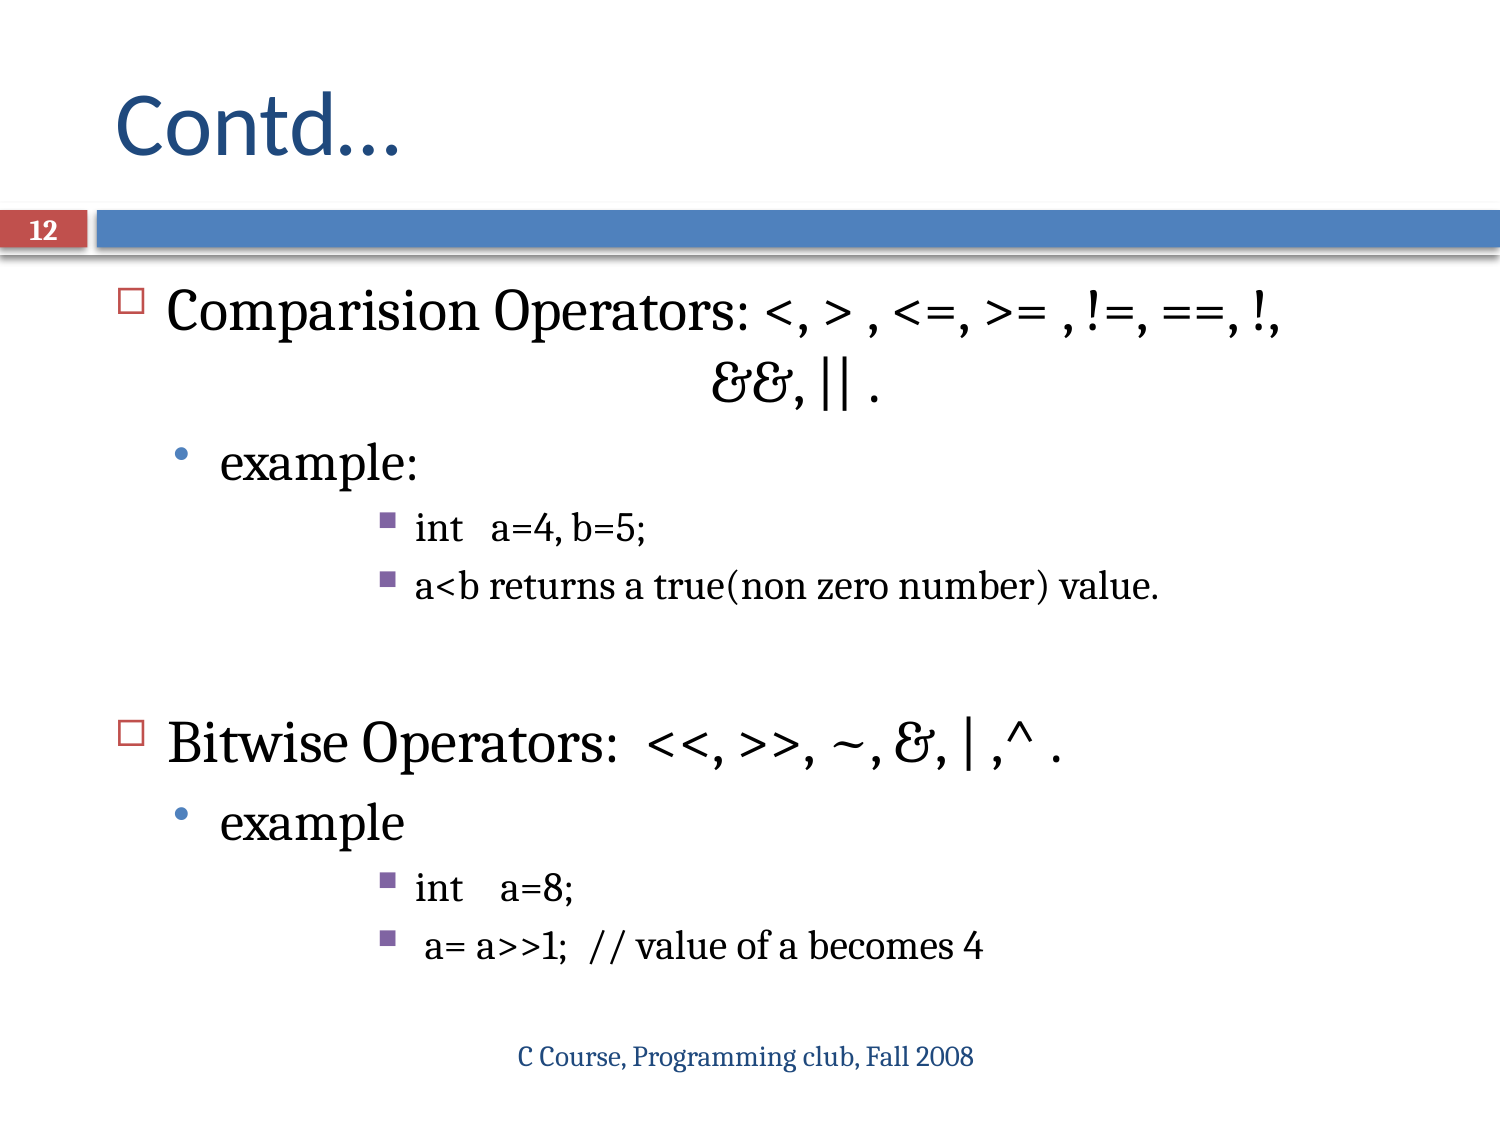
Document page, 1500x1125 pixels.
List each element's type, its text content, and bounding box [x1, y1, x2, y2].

list Comparision Operators: <, > , <=, >= , !=, ==, !, &&, || . example: int a=4, b=5; a<b returns a true(non zero number) value. Bitwise Operators: <<, >>, ~, &, | ,^ . example int a=8; a= a>>1; // value of a becomes 4 [100, 262, 1438, 1000]
title Contd… [100, 37, 1438, 200]
footer C Course, Programming club, Fall 2008 [99, 1024, 990, 1085]
slide_number 12 [0, 208, 88, 249]
